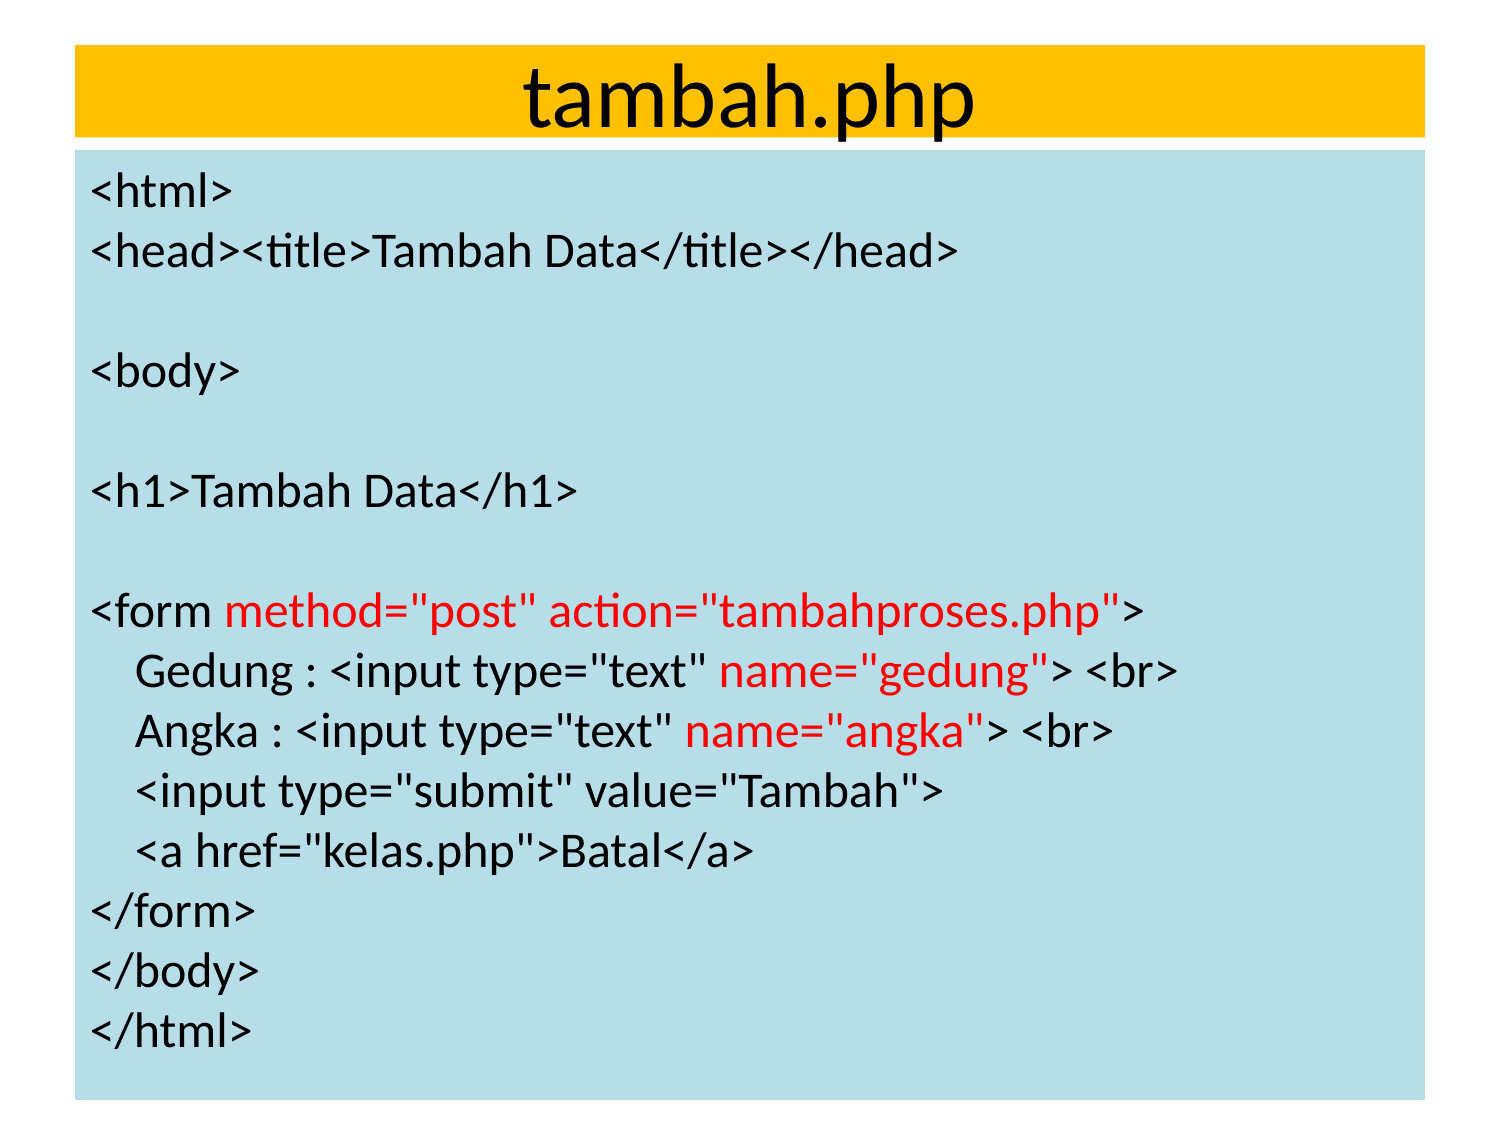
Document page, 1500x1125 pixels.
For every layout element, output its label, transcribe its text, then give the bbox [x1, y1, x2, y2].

text_box tambah.php [75, 45, 1425, 138]
text_box <html> <head><title>Tambah Data</title></head> <body> <h1>Tambah Data</h1> <form method="post" action="tambahproses.php"> Gedung : <input type="text" name="gedung"> <br> Angka : <input type="text" name="angka"> <br> <input type="submit" value="Tambah"> <a href="kelas.php">Batal</a> </form> </body> </html> [75, 149, 1425, 1100]
